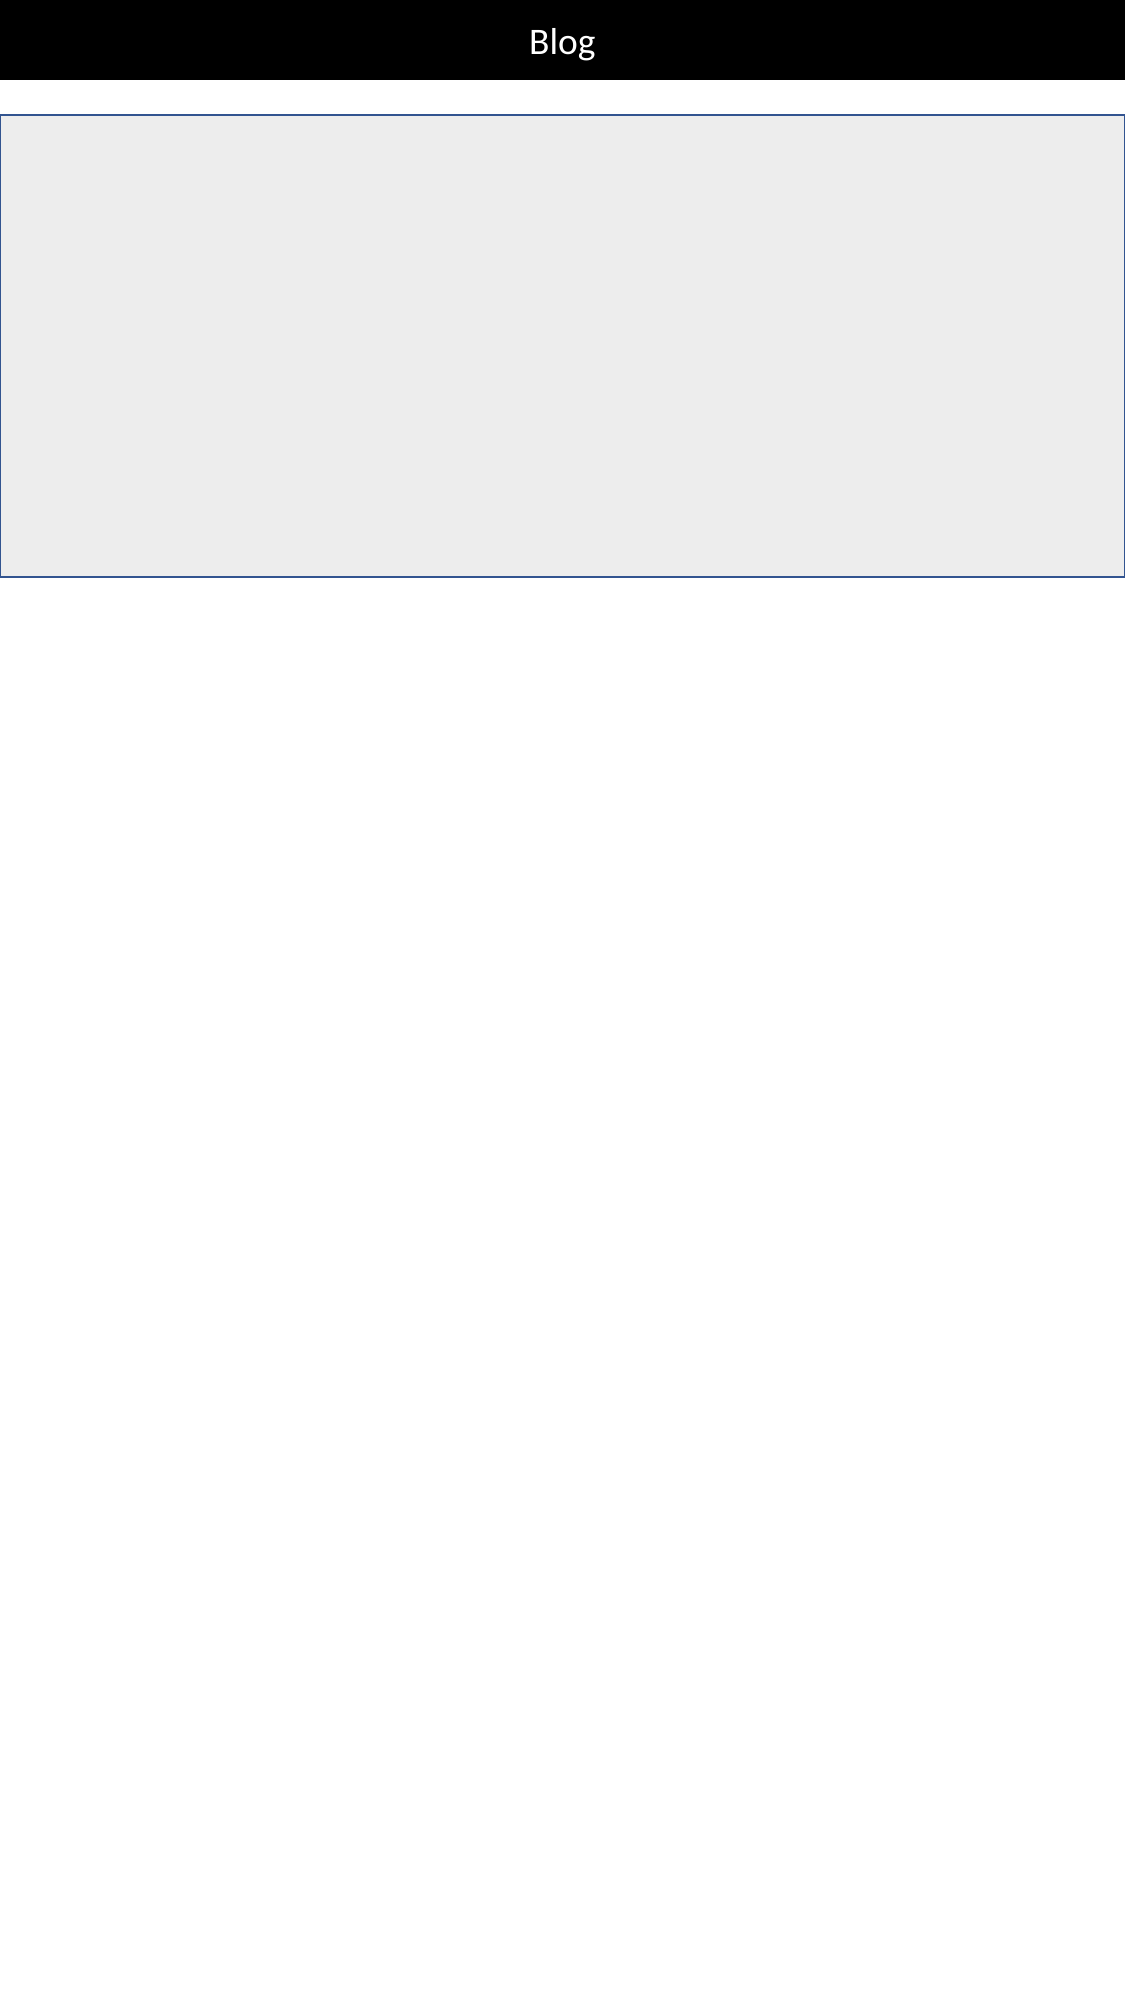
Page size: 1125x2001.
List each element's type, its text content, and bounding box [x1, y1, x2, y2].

text_box Blog [0, 0, 1125, 80]
text_box [0, 114, 1125, 578]
